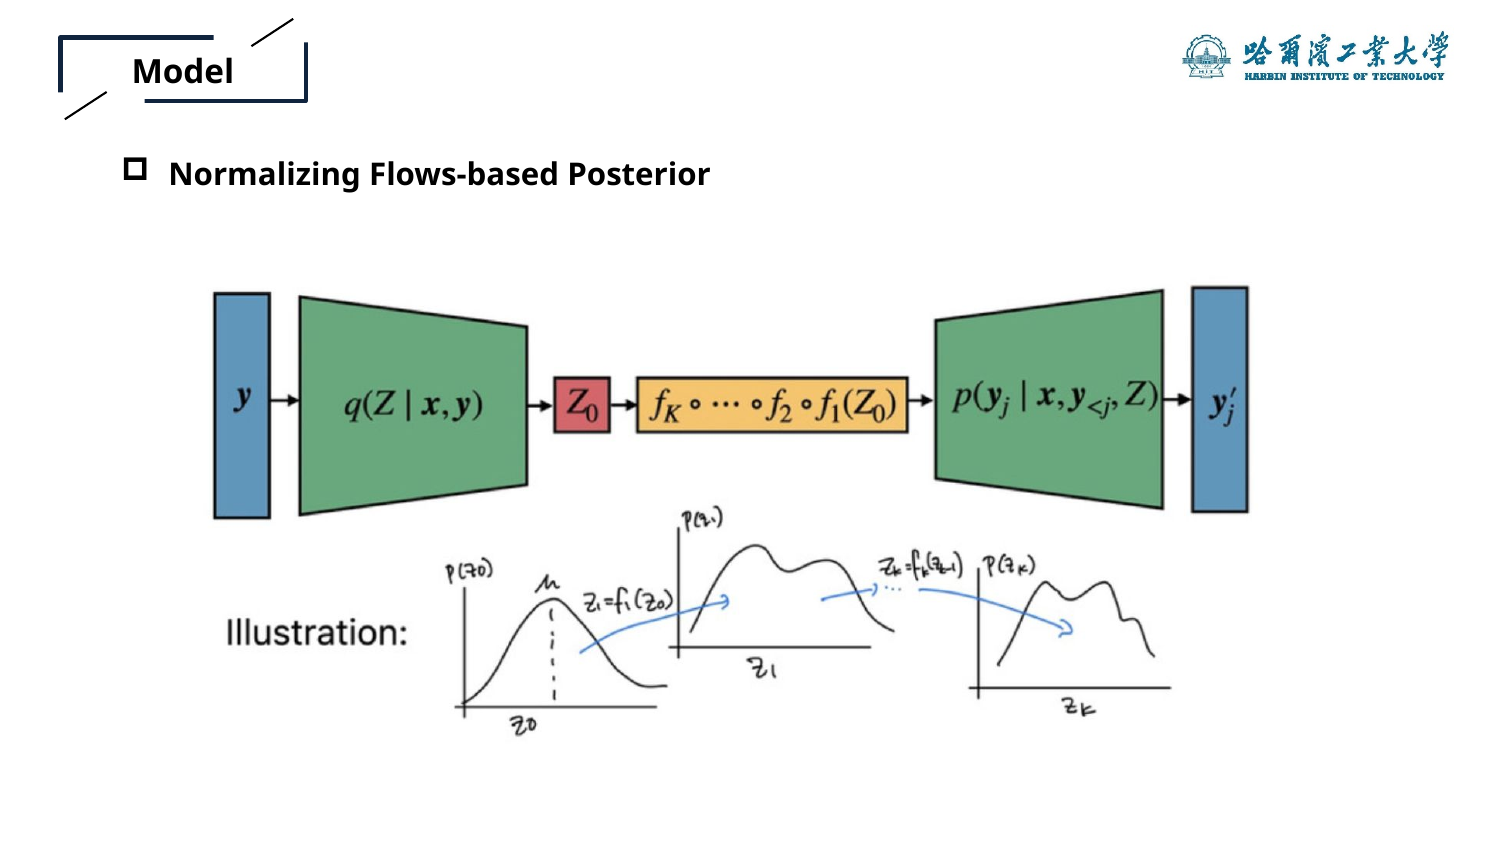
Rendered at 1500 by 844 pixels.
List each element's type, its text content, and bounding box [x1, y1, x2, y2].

picture [182, 268, 1295, 744]
picture [1179, 25, 1454, 87]
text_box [17, 18, 349, 120]
text_box Normalizing Flows-based Posterior [106, 146, 762, 199]
